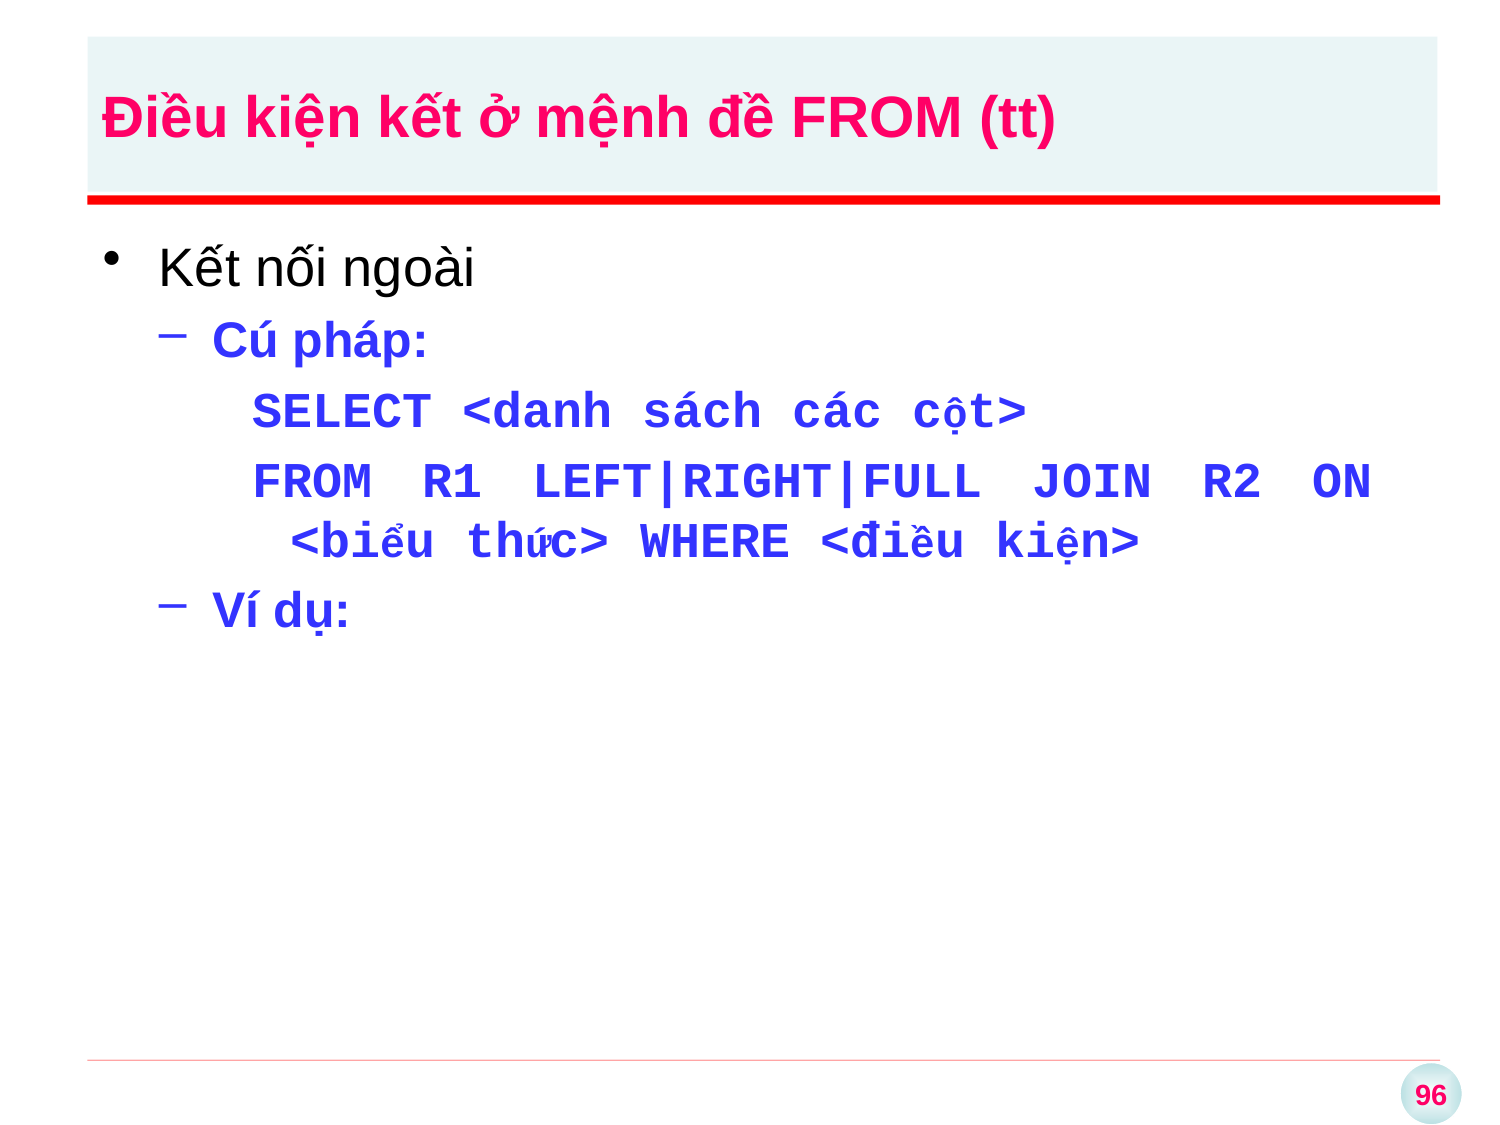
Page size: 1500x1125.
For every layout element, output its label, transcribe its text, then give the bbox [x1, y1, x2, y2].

list Kết nối ngoài Cú pháp: SELECT <danh sách các cột> FROM R1 LEFT|RIGHT|FULL JOIN R2 ON <biểu thức> WHERE <điều kiện> Ví dụ: [87, 224, 1438, 1038]
title Điều kiện kết ở mệnh đề FROM (tt) [87, 36, 1438, 192]
